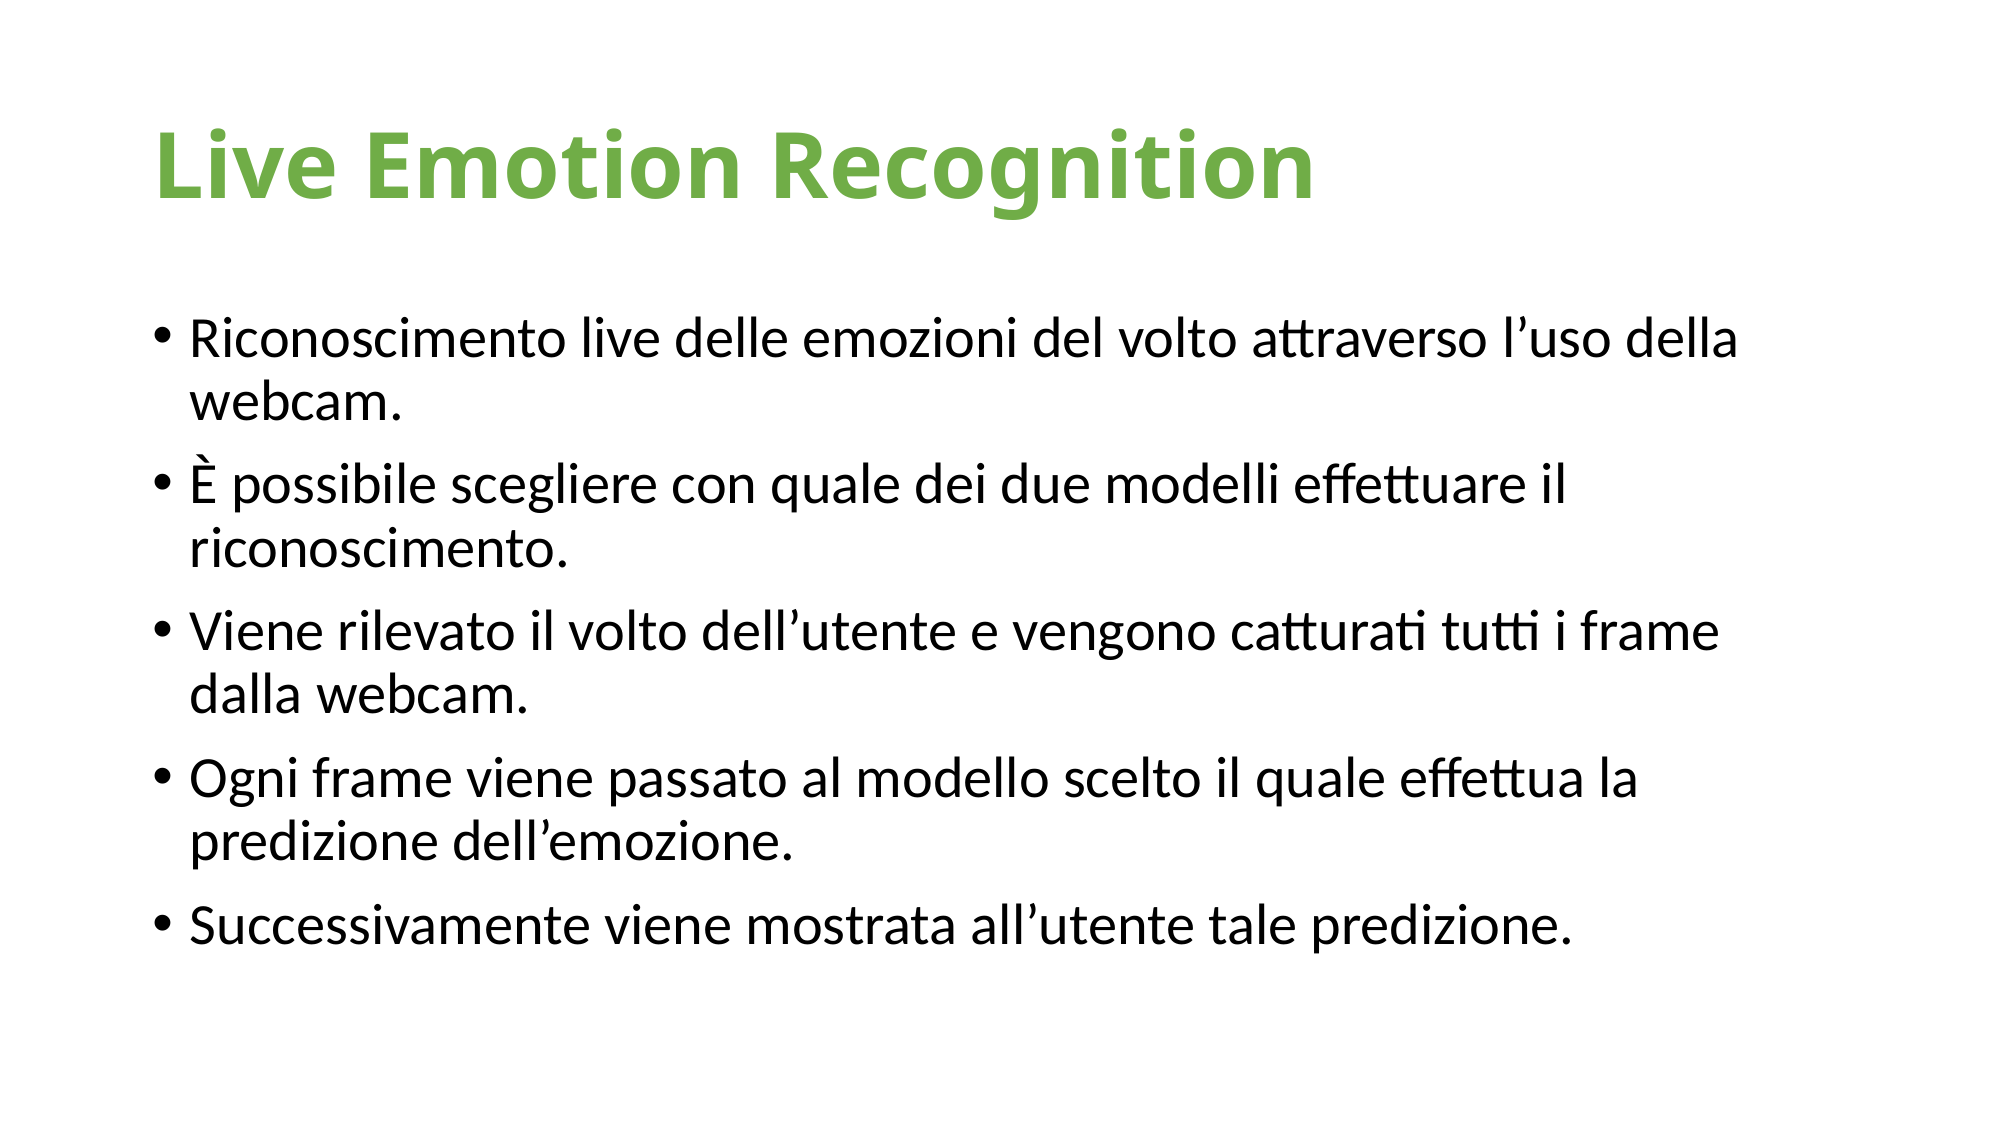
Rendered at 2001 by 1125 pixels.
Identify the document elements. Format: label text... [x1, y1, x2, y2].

list Riconoscimento live delle emozioni del volto attraverso l’uso della webcam. È possibile scegliere con quale dei due modelli effettuare il riconoscimento. Viene rilevato il volto dell’utente e vengono catturati tutti i frame dalla webcam. Ogni frame viene passato al modello scelto il quale effettua la predizione dell’emozione. Successivamente viene mostrata all’utente tale predizione. [137, 299, 1863, 1014]
title Live Emotion Recognition [137, 59, 1863, 278]
